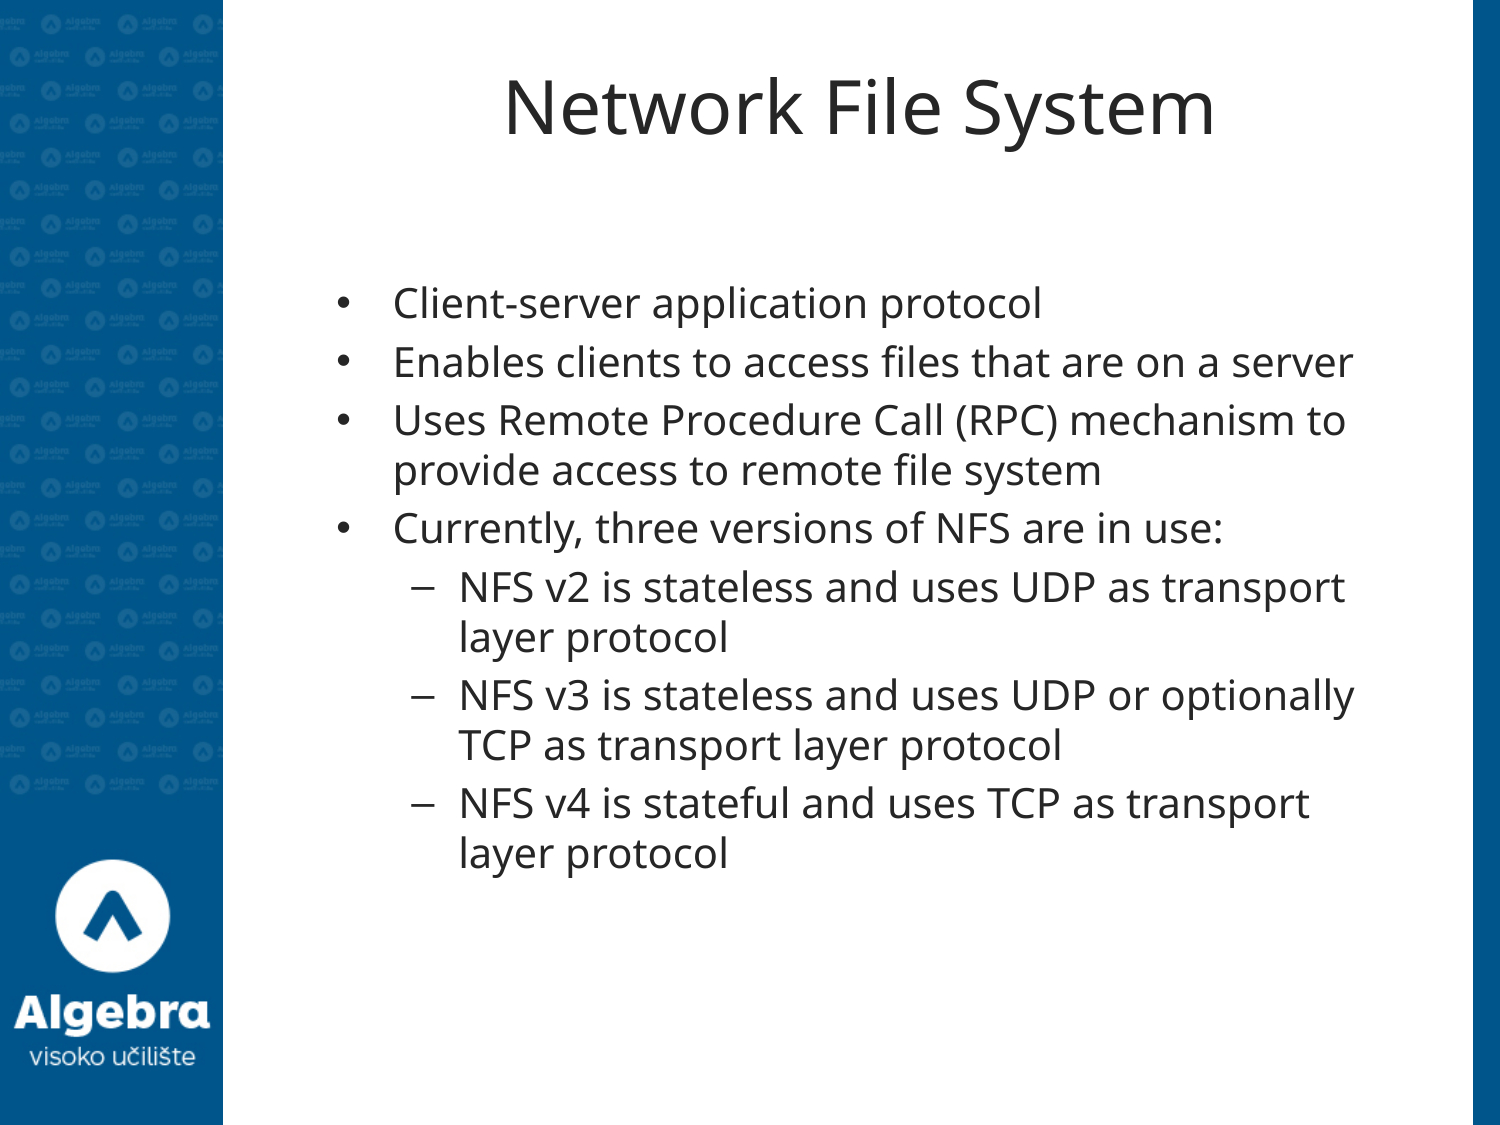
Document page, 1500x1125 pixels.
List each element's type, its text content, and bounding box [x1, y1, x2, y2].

picture [1473, 0, 1500, 1125]
list Client-server application protocol Enables clients to access files that are on a server Uses Remote Procedure Call (RPC) mechanism to provide access to remote file system Currently, three versions of NFS are in use: NFS v2 is stateless and uses UDP as transport layer protocol NFS v3 is stateless and uses UDP or optionally TCP as transport layer protocol NFS v4 is stateful and uses TCP as transport layer protocol [321, 269, 1400, 1043]
title Network File System [321, 52, 1400, 228]
picture [0, 0, 223, 1125]
